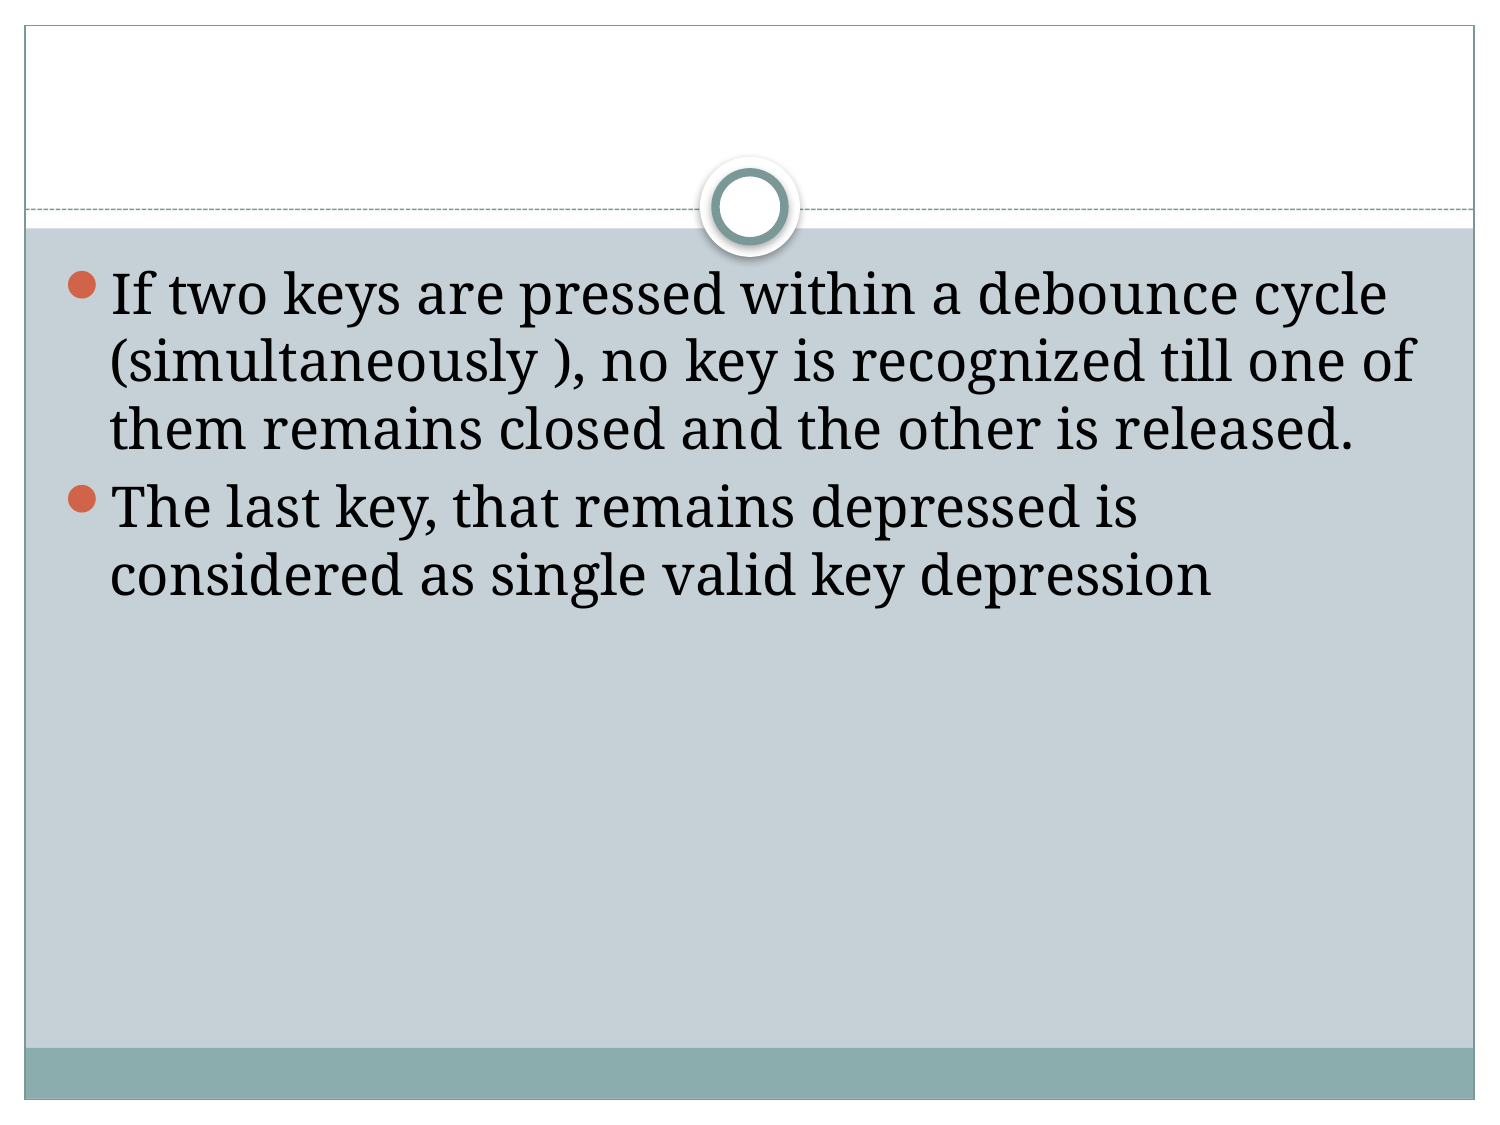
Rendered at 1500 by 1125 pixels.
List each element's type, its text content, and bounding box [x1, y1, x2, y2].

list If two keys are pressed within a debounce cycle (simultaneously ), no key is recognized till one of them remains closed and the other is released. The last key, that remains depressed is considered as single valid key depression [49, 250, 1445, 1001]
